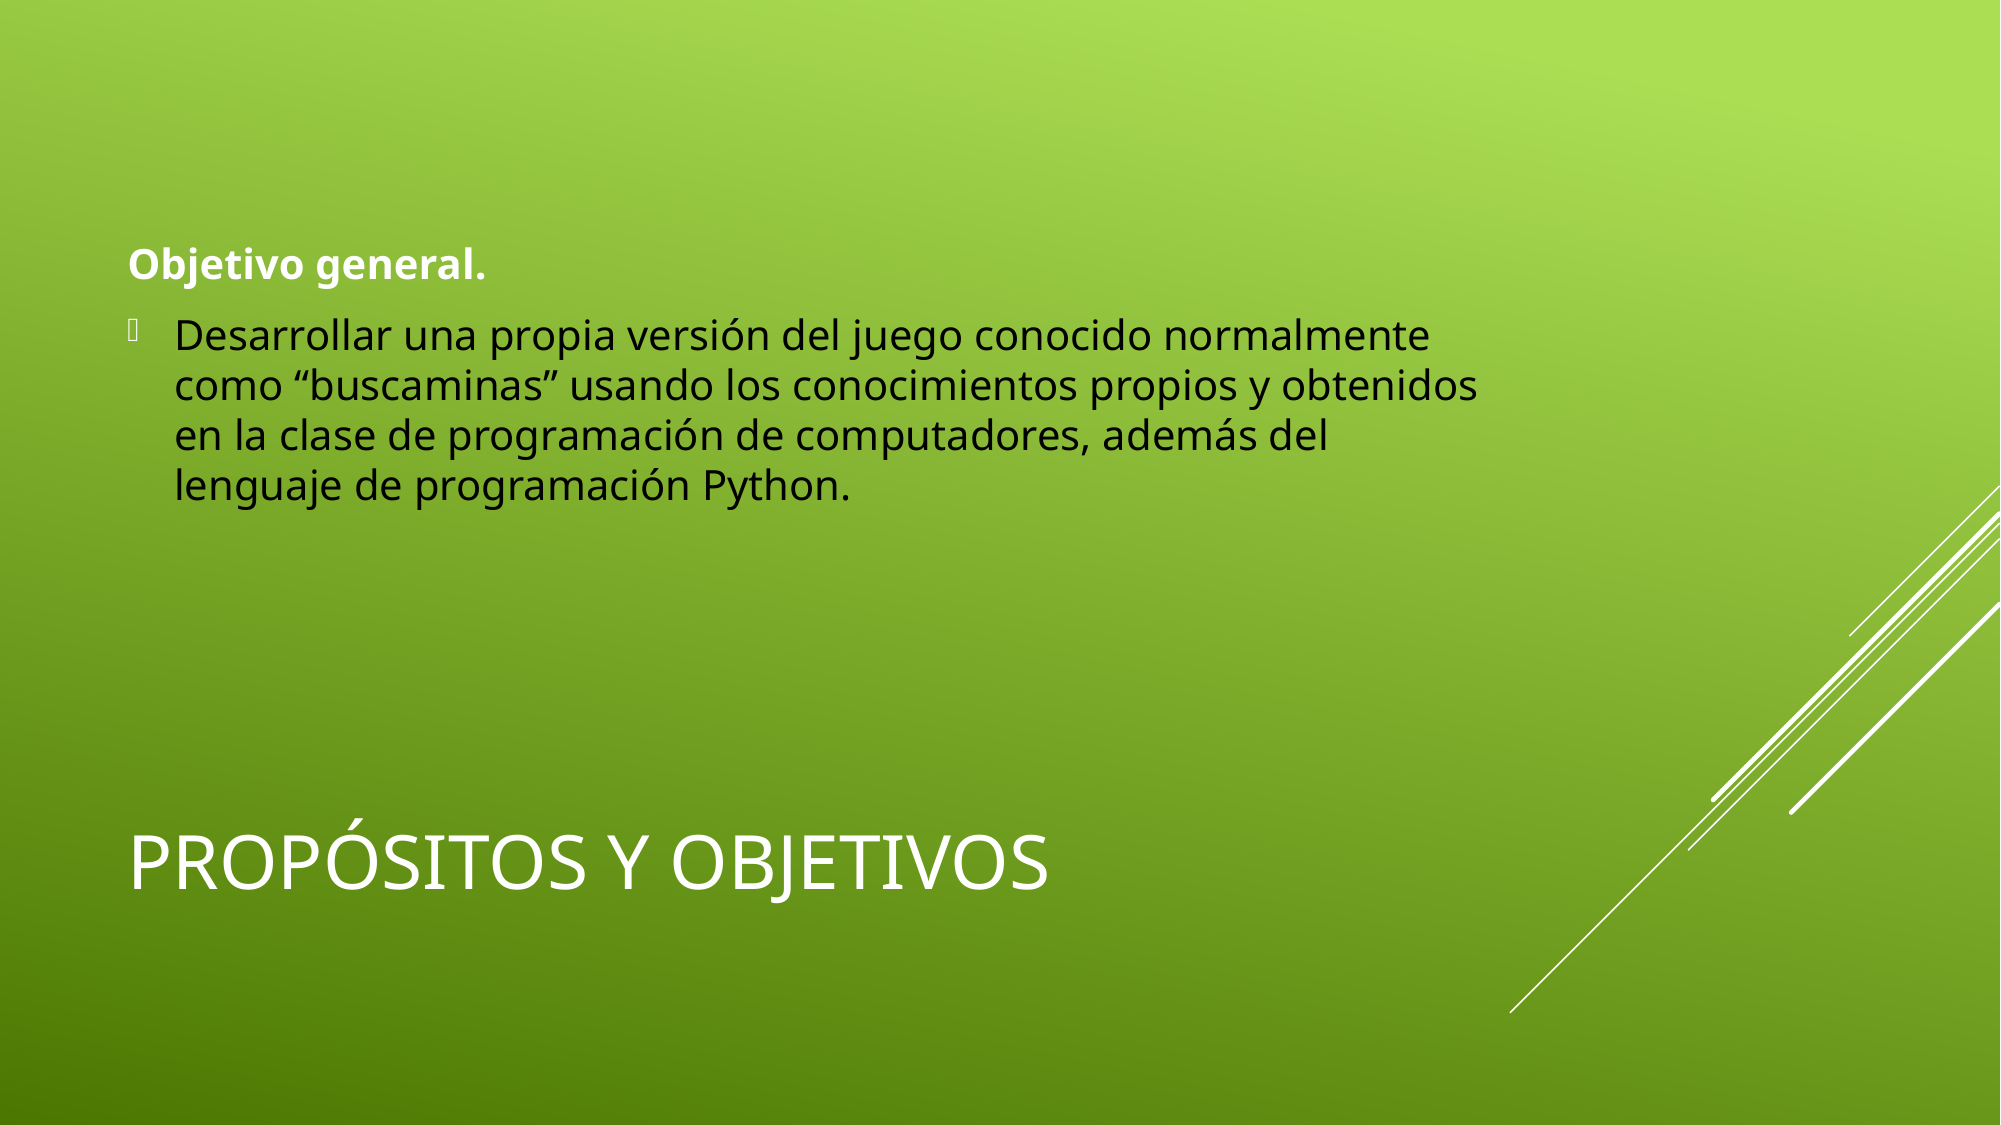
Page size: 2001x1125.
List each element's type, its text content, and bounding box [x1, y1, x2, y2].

list Objetivo general. Desarrollar una propia versión del juego conocido normalmente como “buscaminas” usando los conocimientos propios y obtenidos en la clase de programación de computadores, además del lenguaje de programación Python. [112, 112, 1513, 706]
title Propósitos y objetivos [112, 736, 1513, 984]
